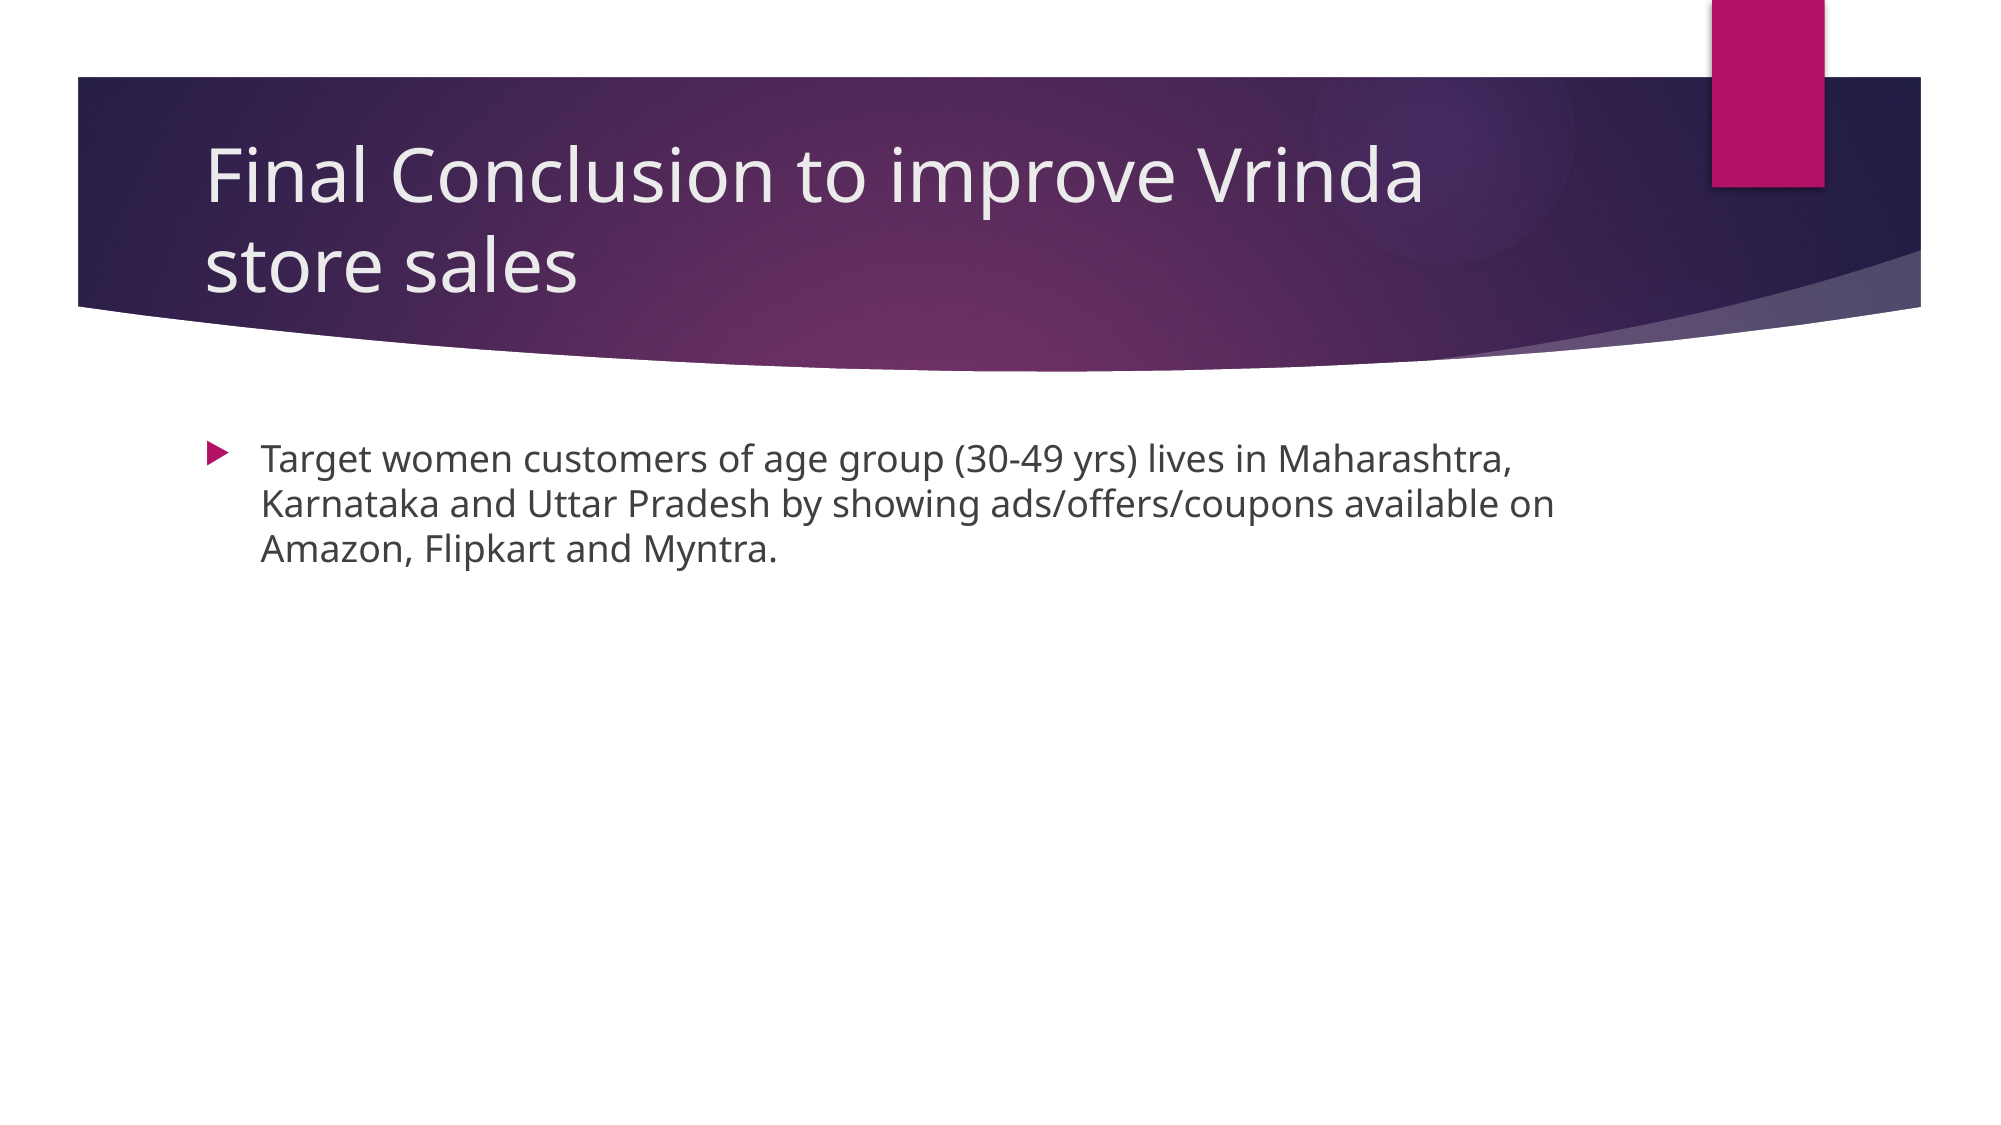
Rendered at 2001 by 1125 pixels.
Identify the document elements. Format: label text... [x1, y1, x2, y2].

title Final Conclusion to improve Vrinda store sales [189, 159, 1627, 276]
list Target women customers of age group (30-49 yrs) lives in Maharashtra, Karnataka and Uttar Pradesh by showing ads/offers/coupons available on Amazon, Flipkart and Myntra. [189, 427, 1638, 988]
